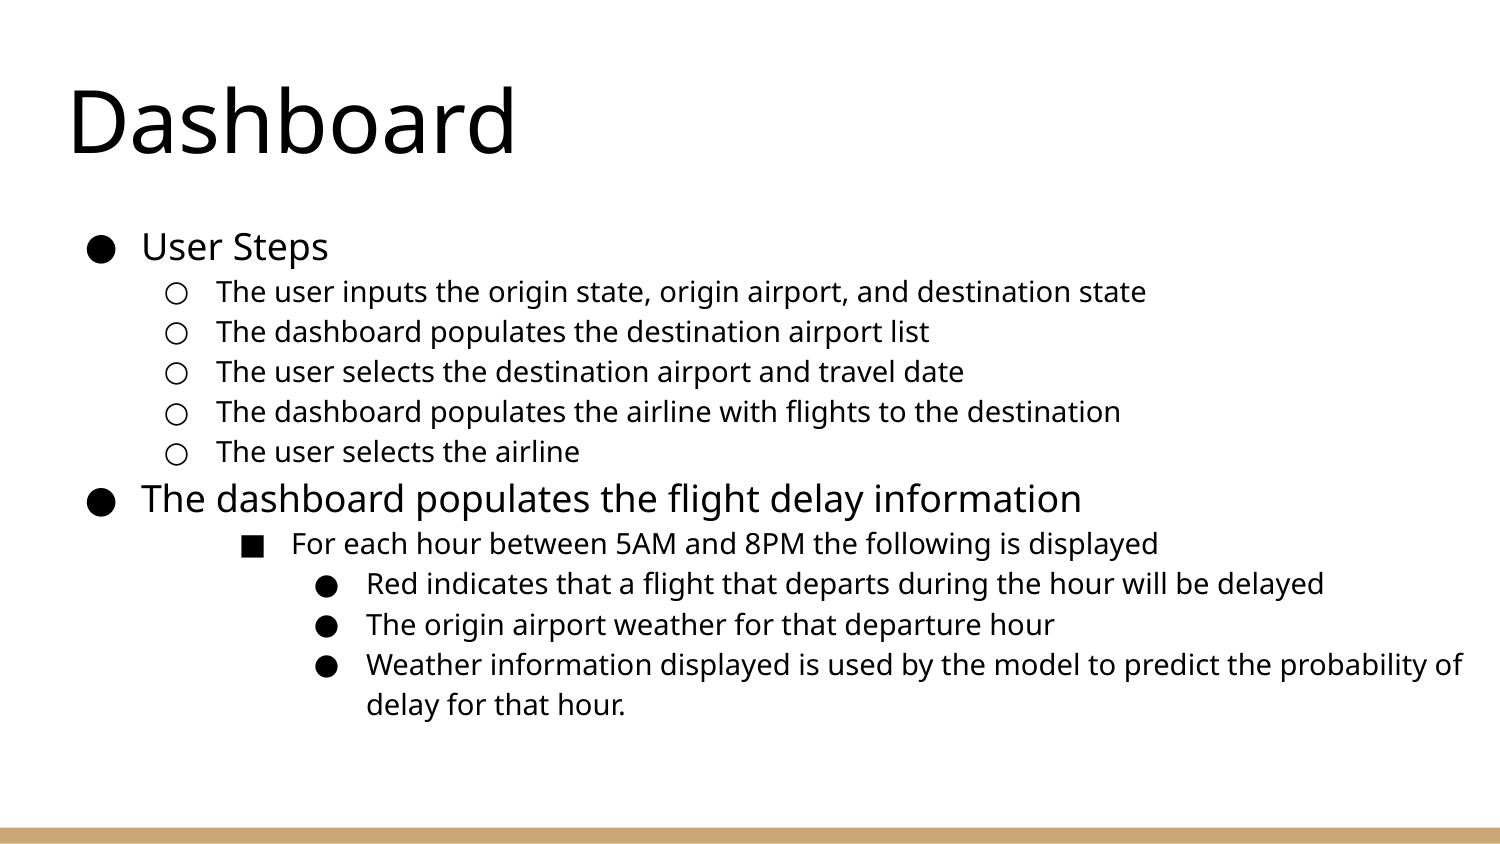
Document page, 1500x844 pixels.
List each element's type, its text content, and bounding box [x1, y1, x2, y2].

title Dashboard [51, 50, 1449, 187]
list User Steps The user inputs the origin state, origin airport, and destination state The dashboard populates the destination airport list The user selects the destination airport and travel date The dashboard populates the airline with flights to the destination The user selects the airline The dashboard populates the flight delay information For each hour between 5AM and 8PM the following is displayed Red indicates that a flight that departs during the hour will be delayed The origin airport weather for that departure hour Weather information displayed is used by the model to predict the probability of delay for that hour. [51, 200, 1480, 785]
